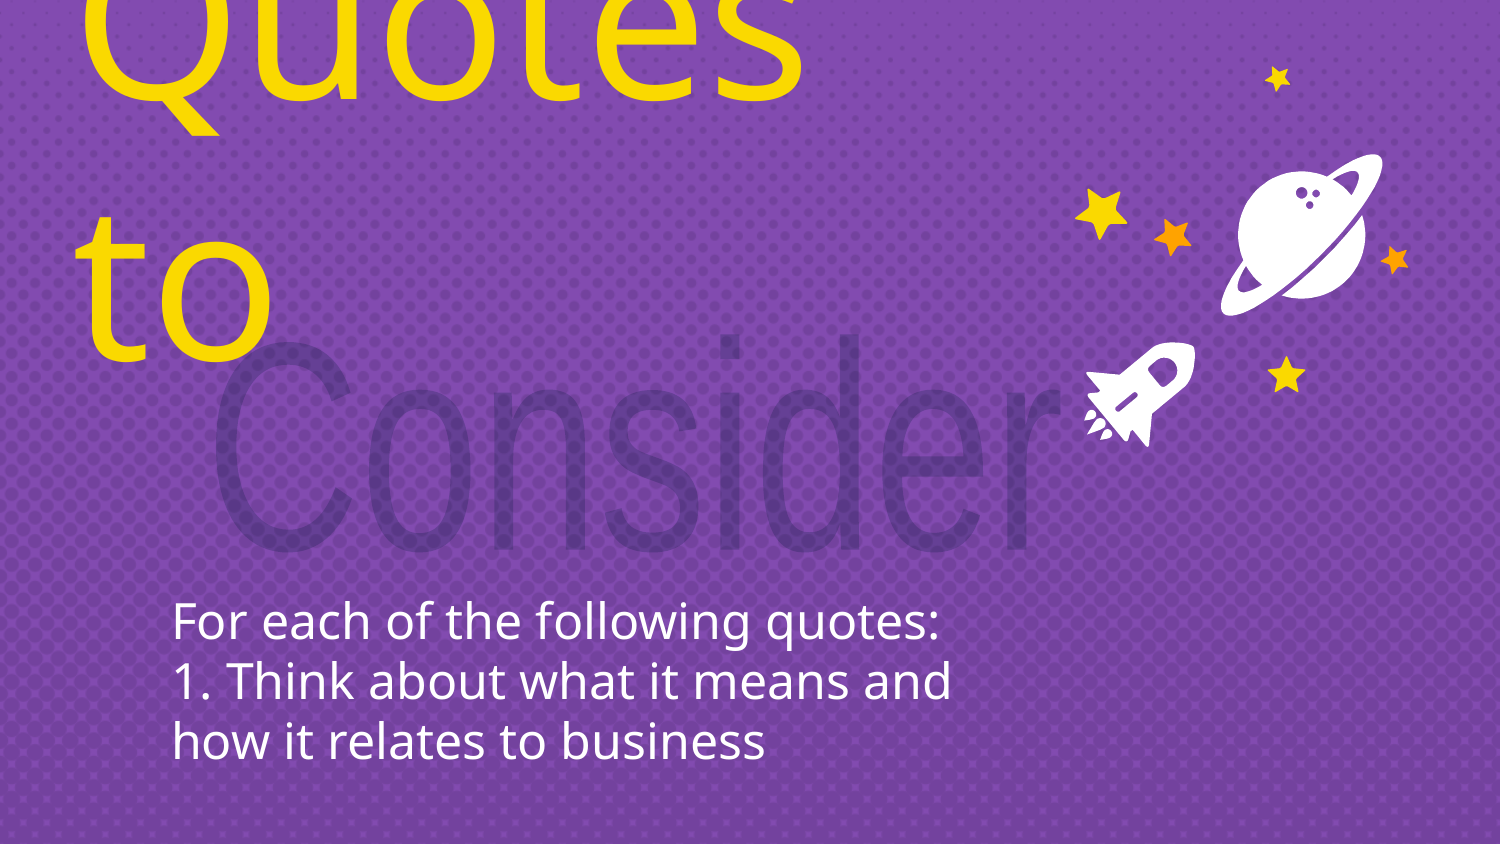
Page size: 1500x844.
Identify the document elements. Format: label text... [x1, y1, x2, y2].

title Quotes to [57, 228, 1068, 419]
text_box [1388, 246, 1409, 275]
text_box [1075, 188, 1128, 240]
text_box [1267, 356, 1306, 393]
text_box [1220, 154, 1383, 316]
text_box [1265, 66, 1291, 92]
subtitle For each of the following quotes: 1. Think about what it means and how it relates to business [156, 574, 992, 703]
text_box [1154, 218, 1192, 257]
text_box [1084, 338, 1192, 446]
